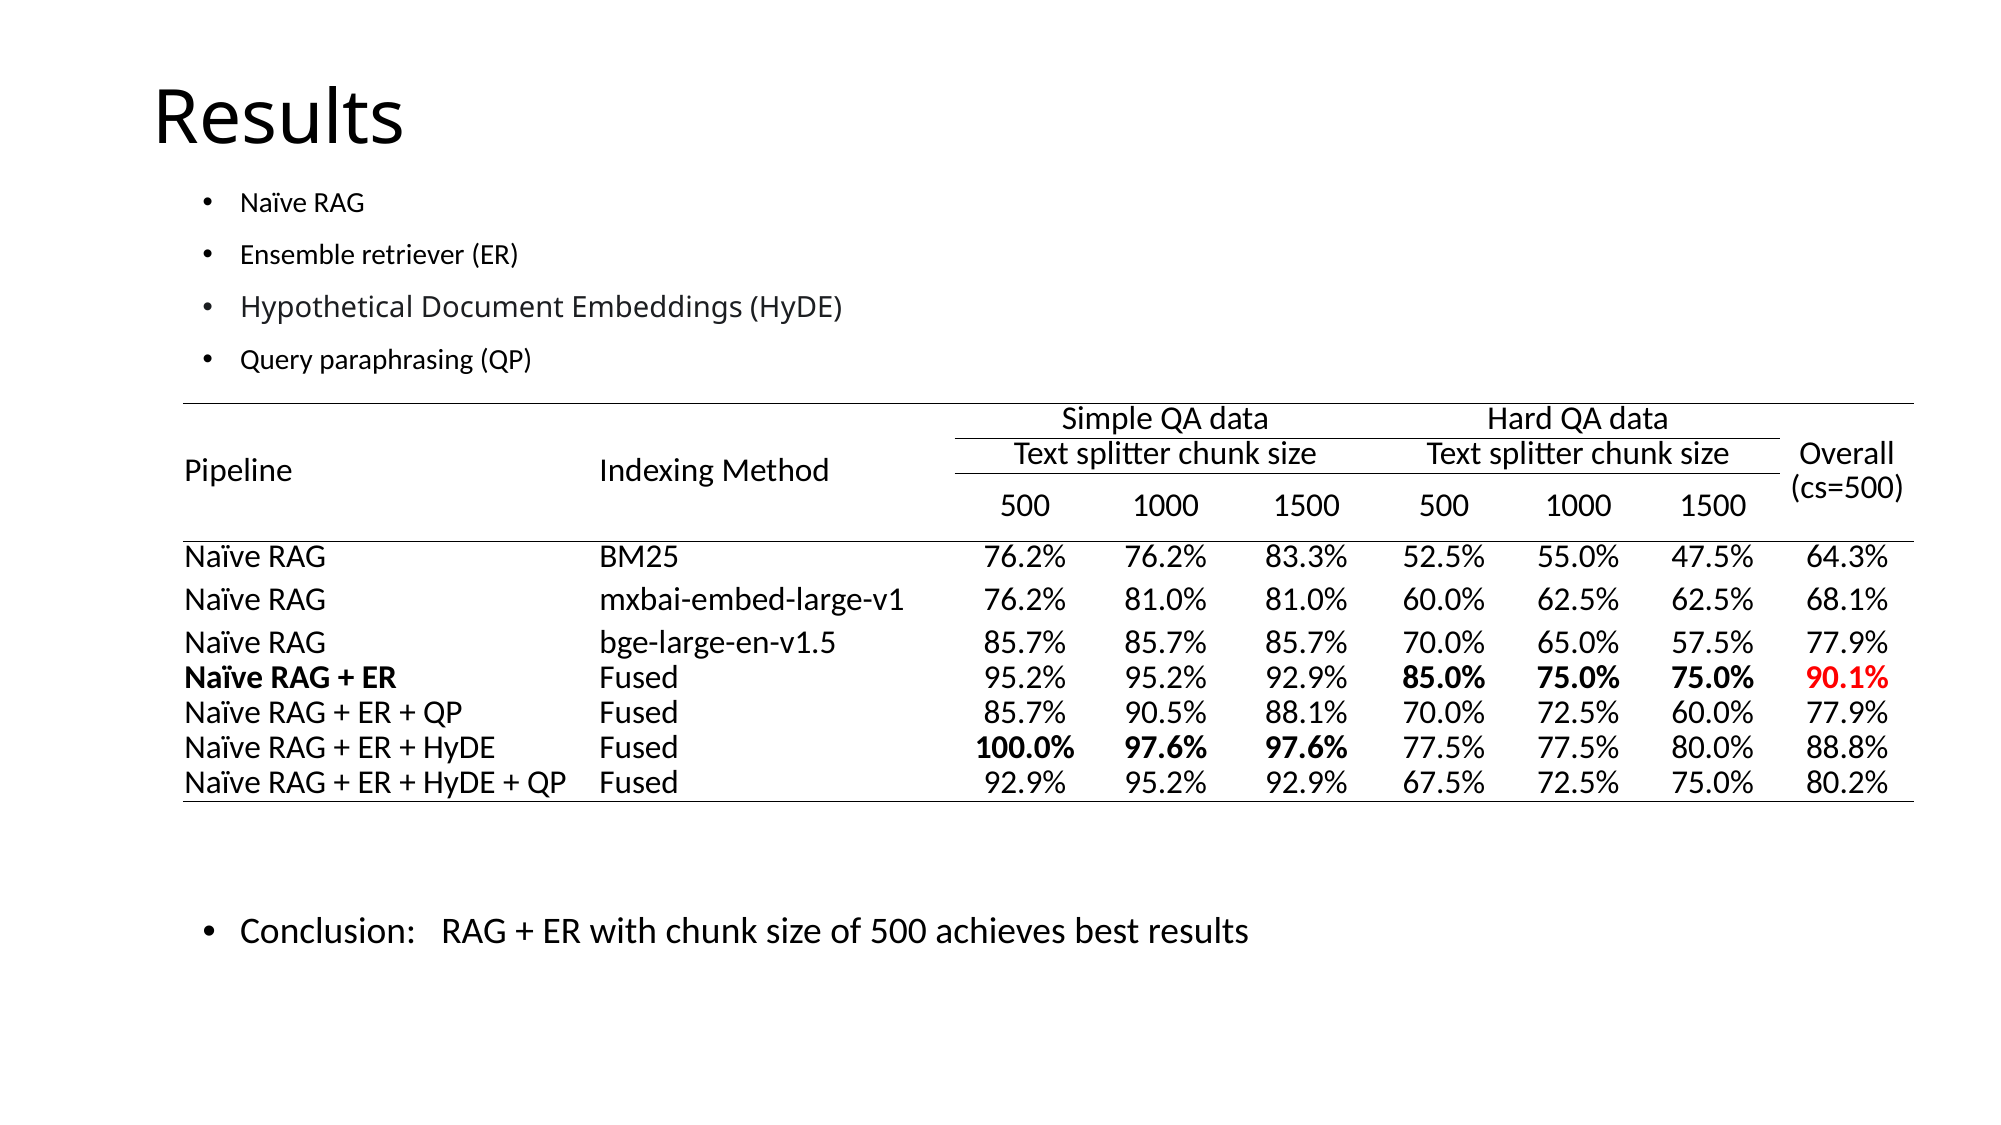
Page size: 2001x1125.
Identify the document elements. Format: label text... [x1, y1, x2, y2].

table_cell 72.5% [1511, 767, 1646, 801]
table_cell 1000 [1511, 474, 1646, 541]
table_cell 97.6% [1095, 732, 1236, 767]
table_cell 92.9% [1236, 767, 1377, 801]
table_cell mxbai-embed-large-v1 [598, 576, 955, 627]
table_header Overall (cs=500) [1780, 404, 1914, 541]
table_cell 80.2% [1780, 767, 1914, 801]
table_cell 47.5% [1646, 542, 1780, 576]
table_cell 72.5% [1511, 697, 1646, 732]
table_cell 88.1% [1236, 697, 1377, 732]
table_header Hard QA data [1377, 404, 1780, 438]
table_cell 62.5% [1646, 576, 1780, 627]
table_cell 95.2% [955, 662, 1095, 697]
table_cell Fused [598, 697, 955, 732]
table_header Indexing Method [598, 404, 955, 541]
table_cell 77.9% [1780, 697, 1914, 732]
table_cell 68.1% [1780, 576, 1914, 627]
table_cell bge-large-en-v1.5 [598, 627, 955, 662]
table_cell Naïve RAG [183, 542, 598, 576]
text_box Conclusion: RAG + ER with chunk size of 500 achieves best results [187, 908, 1549, 1125]
table_cell 57.5% [1646, 627, 1780, 662]
table_cell Naïve RAG + ER + HyDE + QP [183, 767, 598, 801]
table_cell 85.7% [955, 697, 1095, 732]
table_cell 90.1% [1780, 662, 1914, 697]
table_cell Naïve RAG + ER + QP [183, 697, 598, 732]
table_header Pipeline [183, 404, 598, 541]
table_cell Naïve RAG [183, 627, 598, 662]
table_cell Fused [598, 662, 955, 697]
table_cell 1500 [1236, 474, 1377, 541]
table_cell 500 [1377, 474, 1511, 541]
table_cell 92.9% [1236, 662, 1377, 697]
table_cell 85.7% [1236, 627, 1377, 662]
table_header Simple QA data [955, 404, 1377, 438]
table_cell 77.5% [1511, 732, 1646, 767]
table_cell 95.2% [1095, 767, 1236, 801]
table_cell Naïve RAG + ER + HyDE [183, 732, 598, 767]
table_cell 76.2% [955, 576, 1095, 627]
table_cell 88.8% [1780, 732, 1914, 767]
table_cell 52.5% [1377, 542, 1511, 576]
table_cell 81.0% [1236, 576, 1377, 627]
table_cell 500 [955, 474, 1095, 541]
table_cell 60.0% [1646, 697, 1780, 732]
table_cell 67.5% [1377, 767, 1511, 801]
list Naïve RAG Ensemble retriever (ER) Hypothetical Document Embeddings (HyDE) Query paraphrasing (QP) [187, 179, 1549, 403]
table_cell 77.5% [1377, 732, 1511, 767]
table_cell 77.9% [1780, 627, 1914, 662]
table_cell 70.0% [1377, 697, 1511, 732]
table_cell Naïve RAG + ER [183, 662, 598, 697]
table_cell Text splitter chunk size [1377, 439, 1780, 473]
table_cell 90.5% [1095, 697, 1236, 732]
table_cell Naïve RAG [183, 576, 598, 627]
table_cell 60.0% [1377, 576, 1511, 627]
table_cell 76.2% [1095, 542, 1236, 576]
table_cell 80.0% [1646, 732, 1780, 767]
table_cell 92.9% [955, 767, 1095, 801]
table_cell 75.0% [1511, 662, 1646, 697]
table_cell 65.0% [1511, 627, 1646, 662]
table_cell 55.0% [1511, 542, 1646, 576]
title Results [137, 59, 1863, 180]
table_cell BM25 [598, 542, 955, 576]
table_cell 97.6% [1236, 732, 1377, 767]
table_cell Fused [598, 732, 955, 767]
table_cell Text splitter chunk size [955, 439, 1377, 473]
table_cell 85.7% [1095, 627, 1236, 662]
table_cell 1500 [1646, 474, 1780, 541]
table_cell 70.0% [1377, 627, 1511, 662]
table_cell 83.3% [1236, 542, 1377, 576]
table_cell 100.0% [955, 732, 1095, 767]
table_cell 81.0% [1095, 576, 1236, 627]
table_cell 95.2% [1095, 662, 1236, 697]
table_cell 85.7% [955, 627, 1095, 662]
table_cell 64.3% [1780, 542, 1914, 576]
table_cell Fused [598, 767, 955, 801]
table_cell 76.2% [955, 542, 1095, 576]
table_cell 1000 [1095, 474, 1236, 541]
table_cell 62.5% [1511, 576, 1646, 627]
table_cell 85.0% [1377, 662, 1511, 697]
table_cell 75.0% [1646, 662, 1780, 697]
table_cell 75.0% [1646, 767, 1780, 801]
